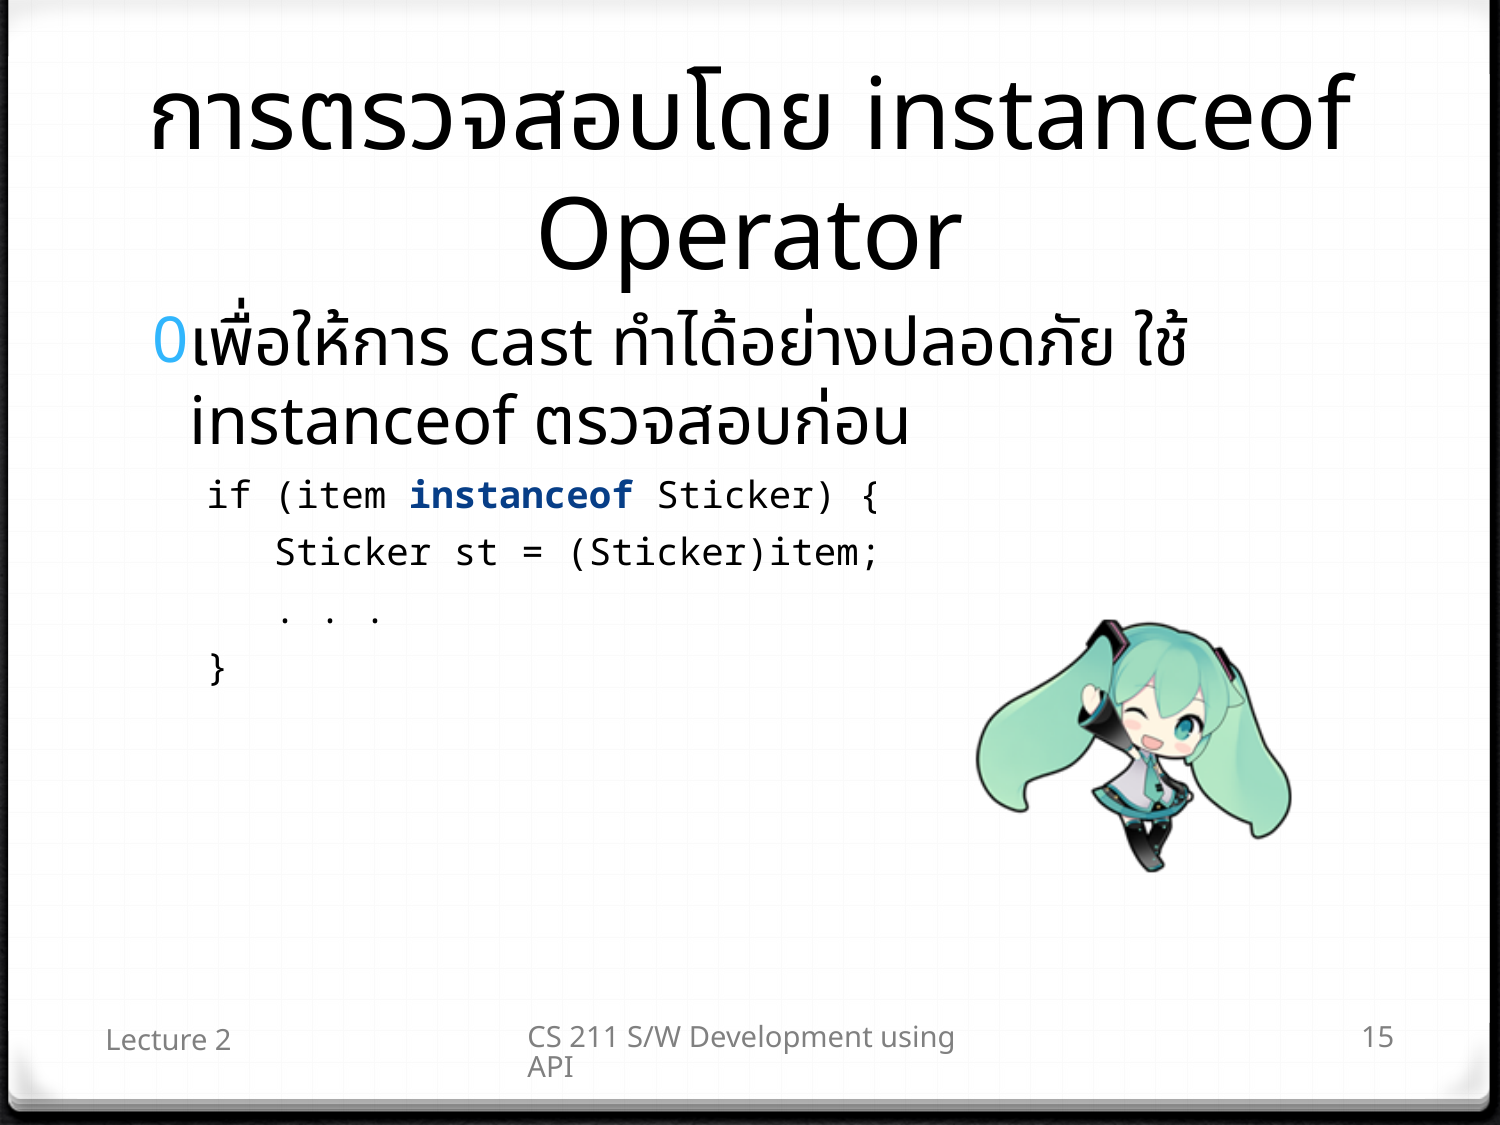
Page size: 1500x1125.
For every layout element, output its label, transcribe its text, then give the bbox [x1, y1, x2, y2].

slide_number 15 [1059, 1008, 1410, 1069]
slide_number Lecture 2 [90, 1008, 441, 1069]
list เพื่อให้การ cast ทำได้อย่างปลอดภัย ใช้ instanceof ตรวจสอบก่อน if (item instanceof Sticker) { Sticker st = (Sticker)item; . . . } [137, 290, 1363, 983]
title การตรวจสอบโดย instanceof Operator [90, 71, 1410, 268]
footer CS 211 S/W Development using API [512, 1008, 988, 1069]
picture [0, 0, 1500, 1125]
